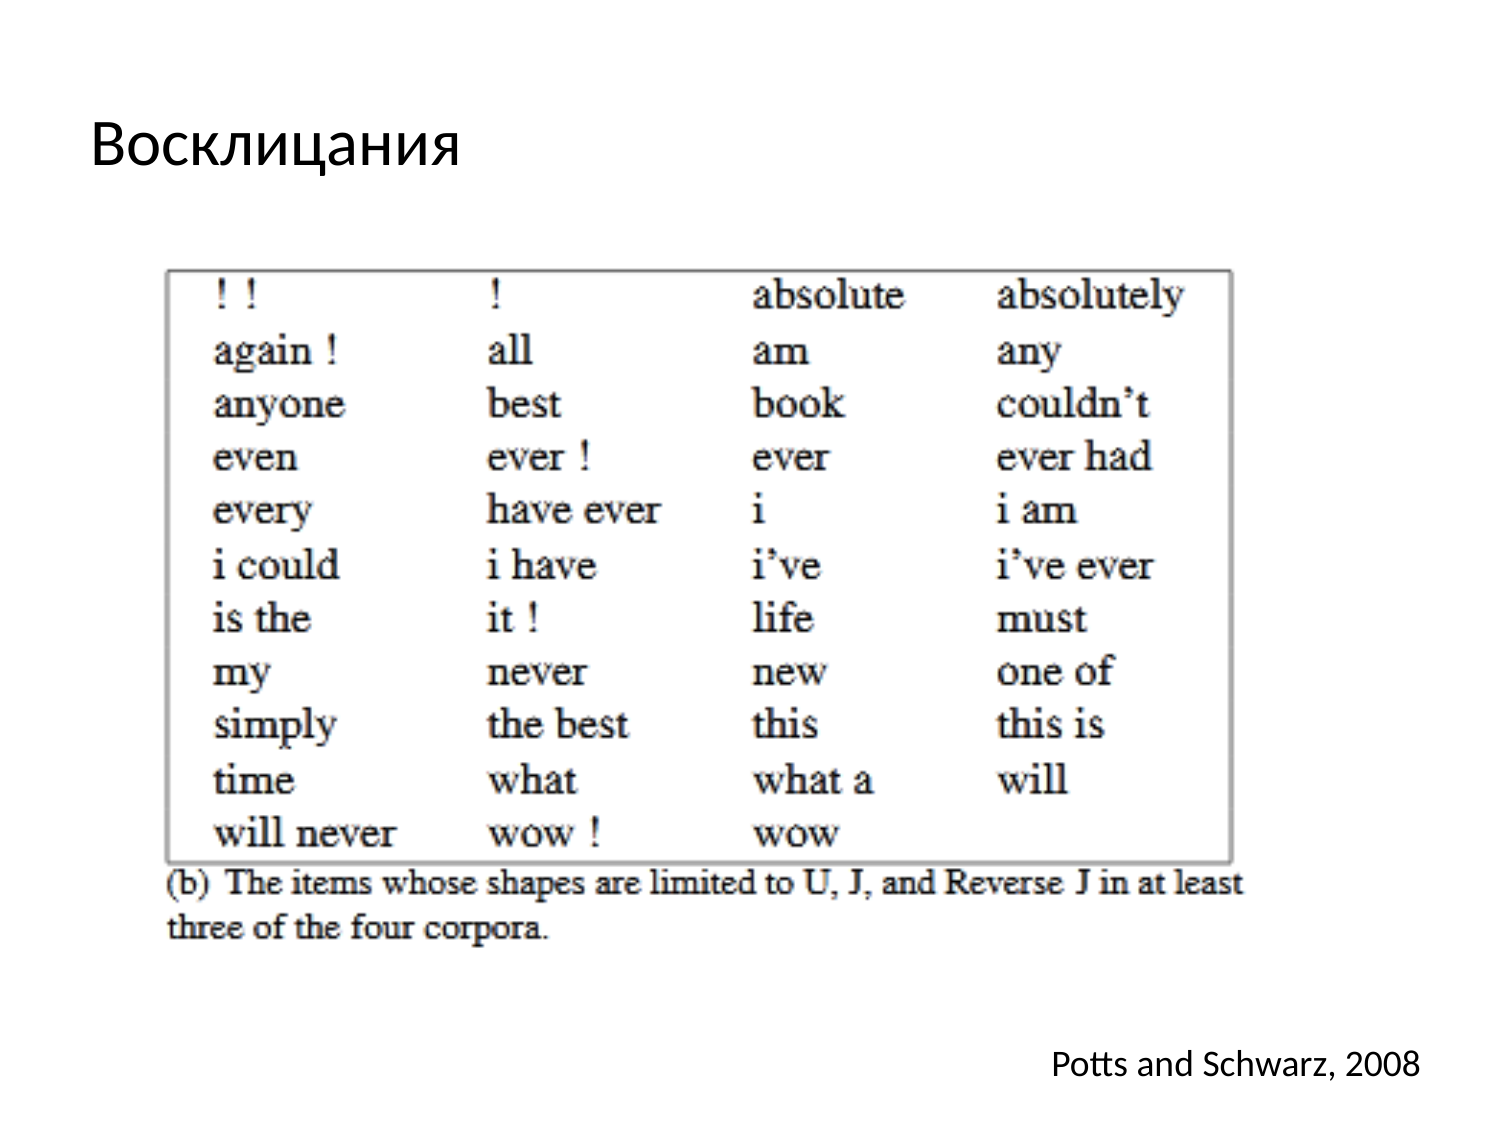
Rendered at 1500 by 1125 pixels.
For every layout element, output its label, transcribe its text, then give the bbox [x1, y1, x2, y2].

title Восклицания [75, 45, 1425, 233]
text_box Potts and Schwarz, 2008 [1031, 1031, 1437, 1092]
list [105, 234, 1278, 973]
